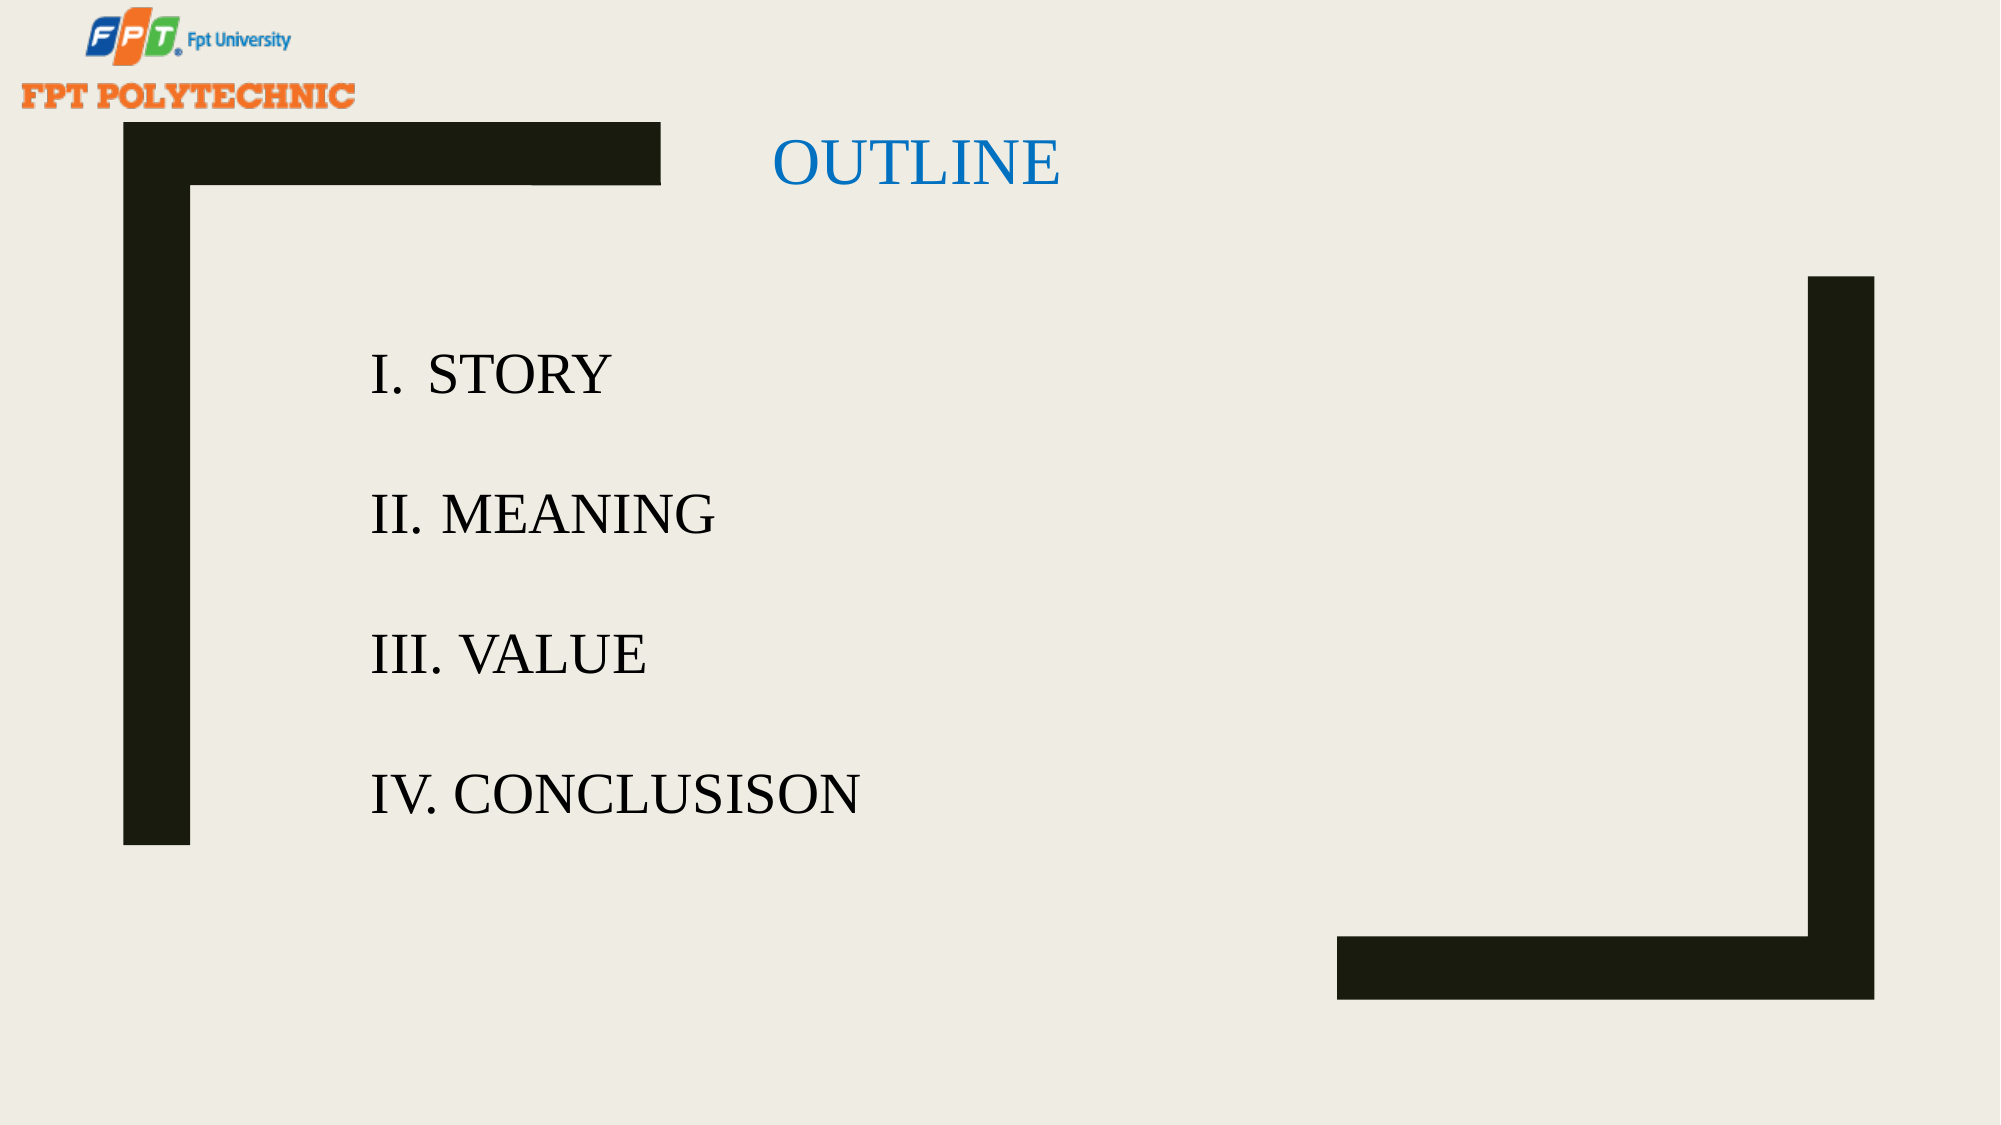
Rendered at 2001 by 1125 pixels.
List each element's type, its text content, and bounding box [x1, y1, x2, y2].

picture [12, 0, 377, 122]
text_box OUTLINE [757, 110, 1077, 206]
text_box STORY MEANING VALUE CONCLUSISON [355, 207, 1396, 833]
